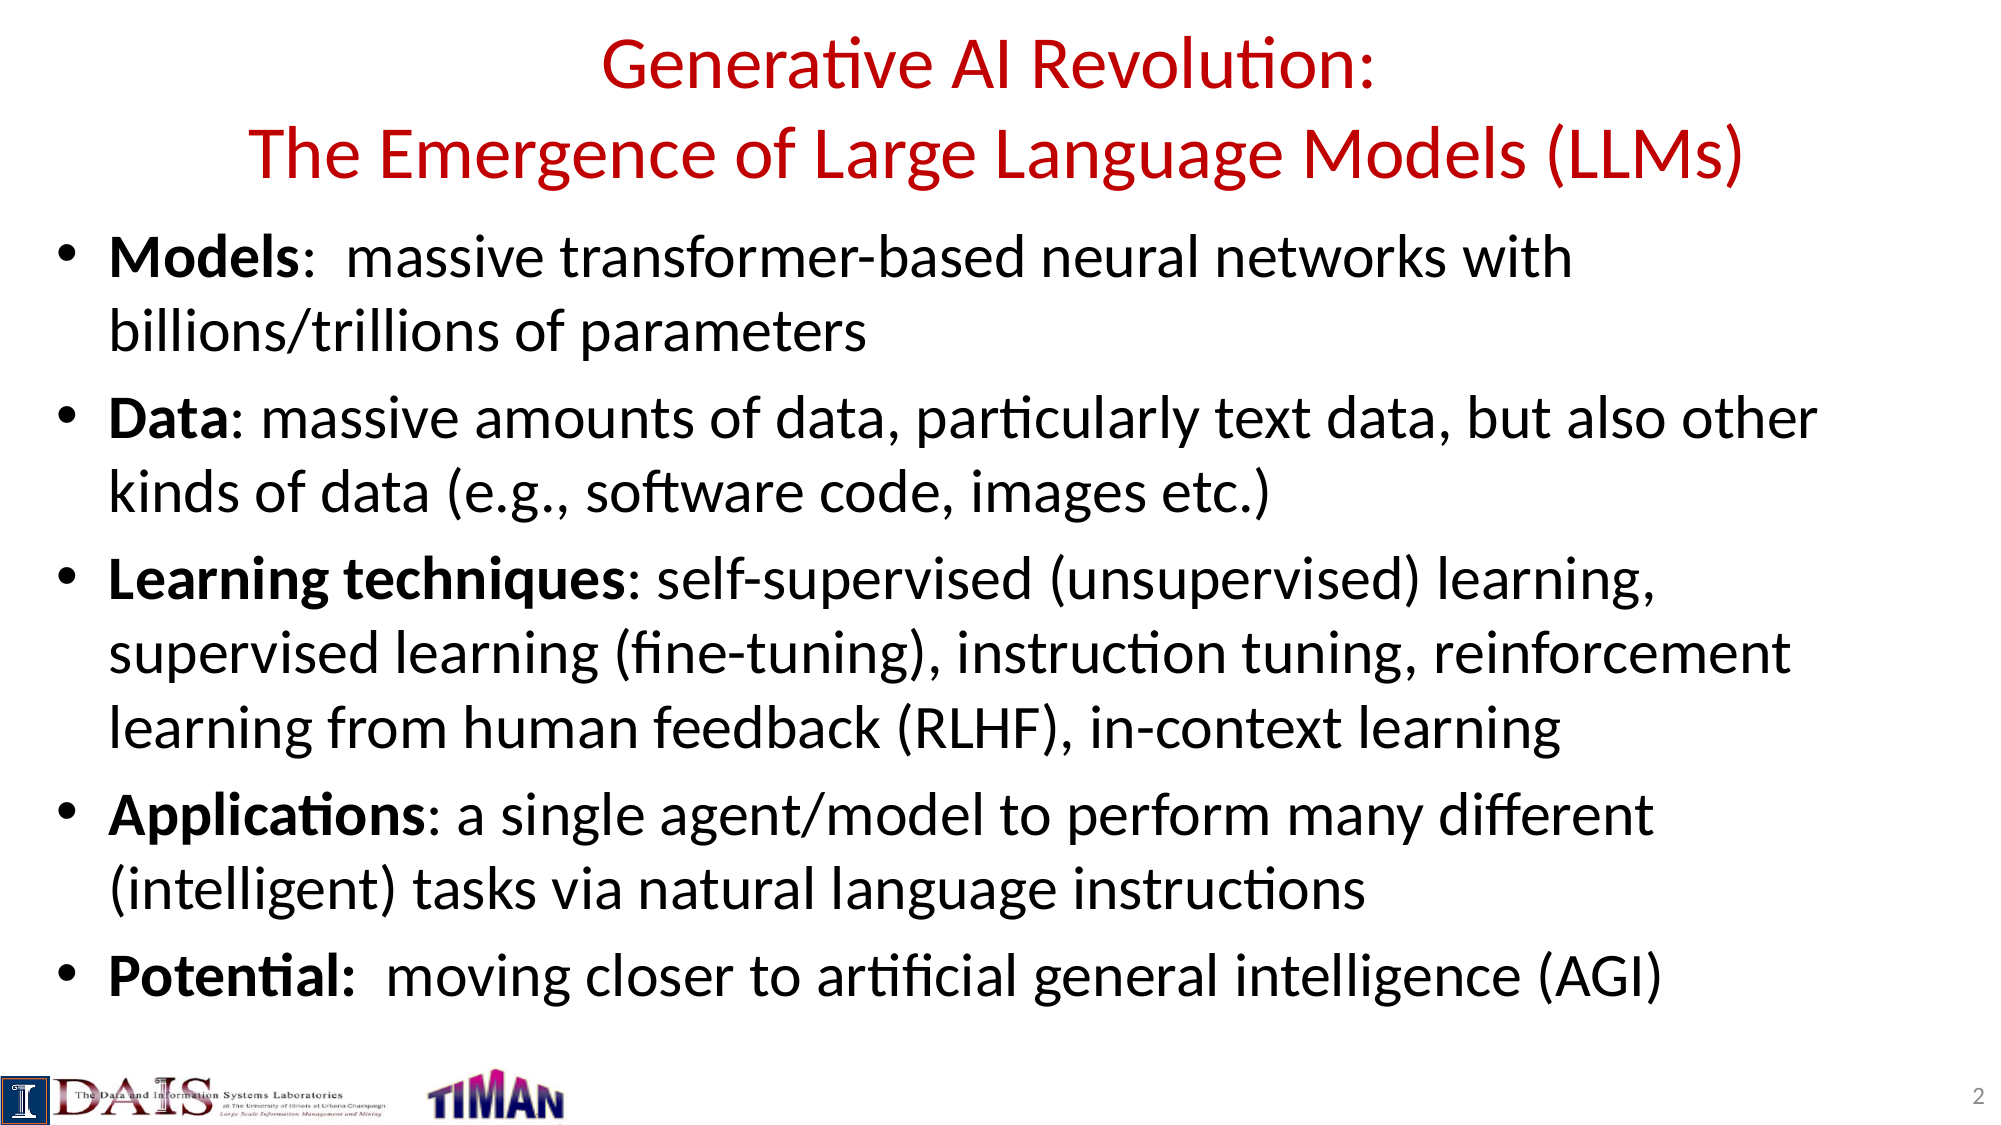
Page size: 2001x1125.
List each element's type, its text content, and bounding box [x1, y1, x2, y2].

list Models: massive transformer-based neural networks with billions/trillions of parameters Data: massive amounts of data, particularly text data, but also other kinds of data (e.g., software code, images etc.) Learning techniques: self-supervised (unsupervised) learning, supervised learning (fine-tuning), instruction tuning, reinforcement learning from human feedback (RLHF), in-context learning Applications: a single agent/model to perform many different (intelligent) tasks via natural language instructions Potential: moving closer to artificial general intelligence (AGI) [41, 207, 1959, 1021]
title Generative AI Revolution: The Emergence of Large Language Models (LLMs) [0, 22, 1999, 185]
picture [0, 1076, 50, 1125]
picture [51, 1076, 392, 1121]
picture [409, 1064, 575, 1125]
slide_number 2 [1533, 1065, 2000, 1125]
